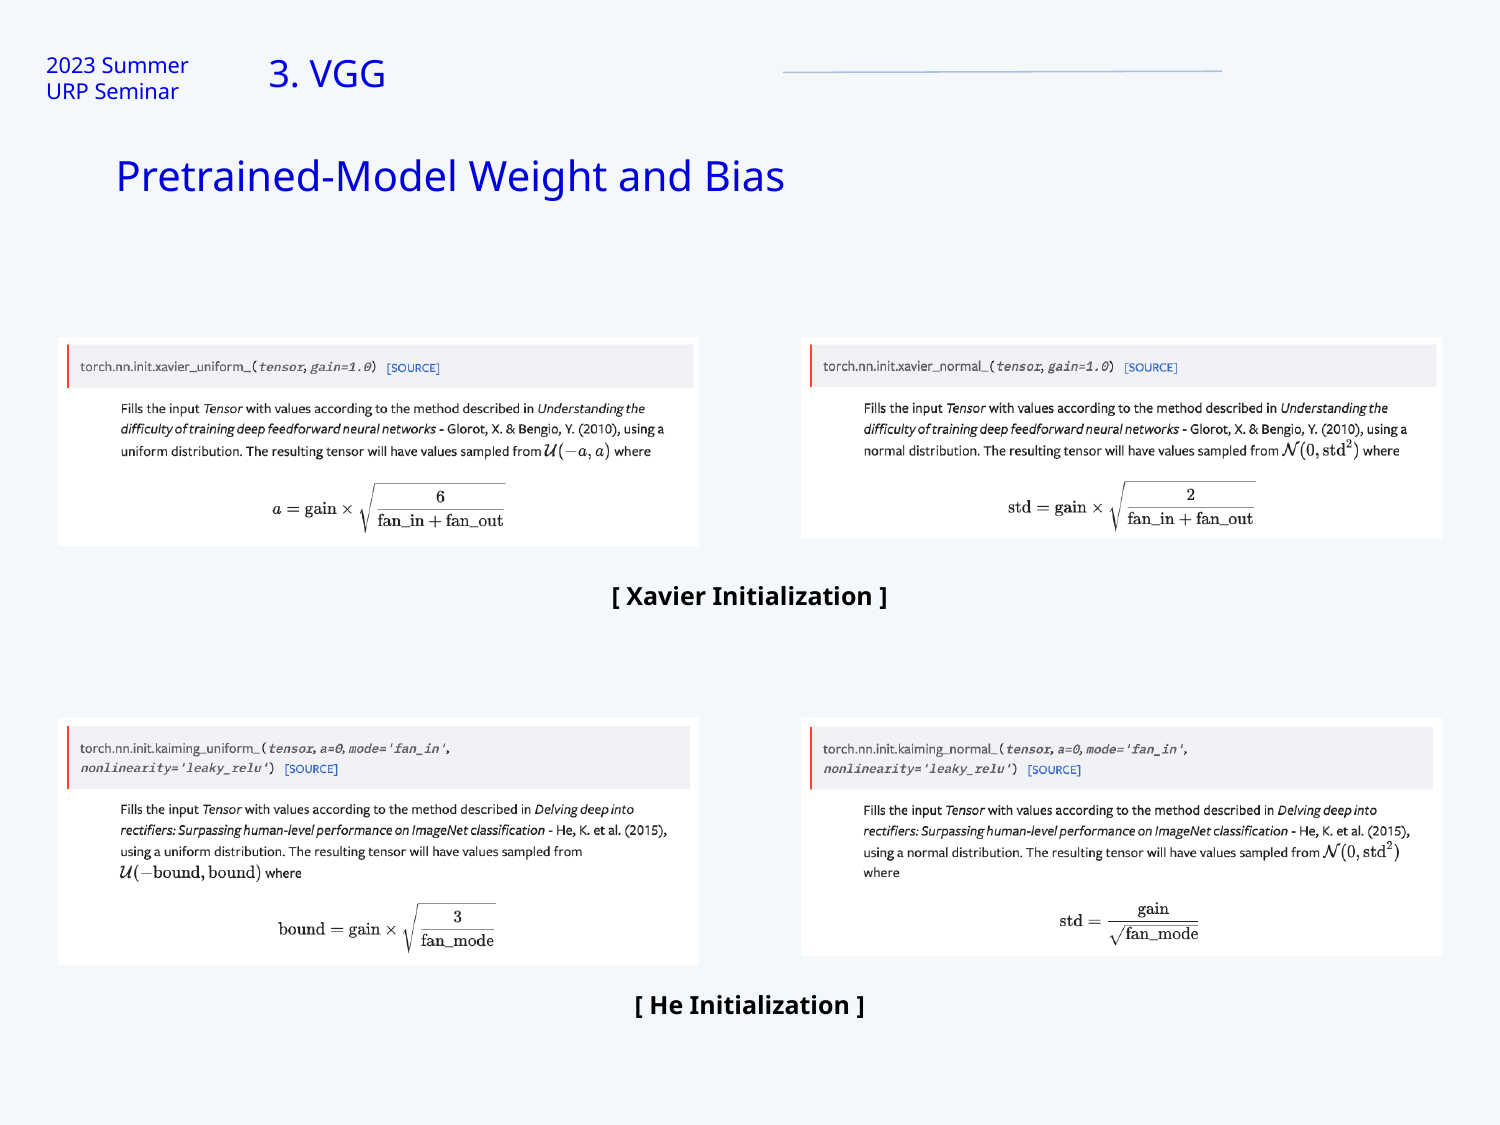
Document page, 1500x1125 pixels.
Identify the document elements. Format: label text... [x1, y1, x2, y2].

picture [58, 337, 699, 546]
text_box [30, 42, 783, 113]
picture [58, 718, 699, 965]
picture [801, 718, 1442, 956]
text_box Pretrained-Model Weight and Bias [100, 142, 970, 208]
text_box [ Xavier Initialization ] [596, 572, 903, 618]
picture [801, 337, 1442, 539]
text_box [ He Initialization ] [619, 982, 881, 1028]
